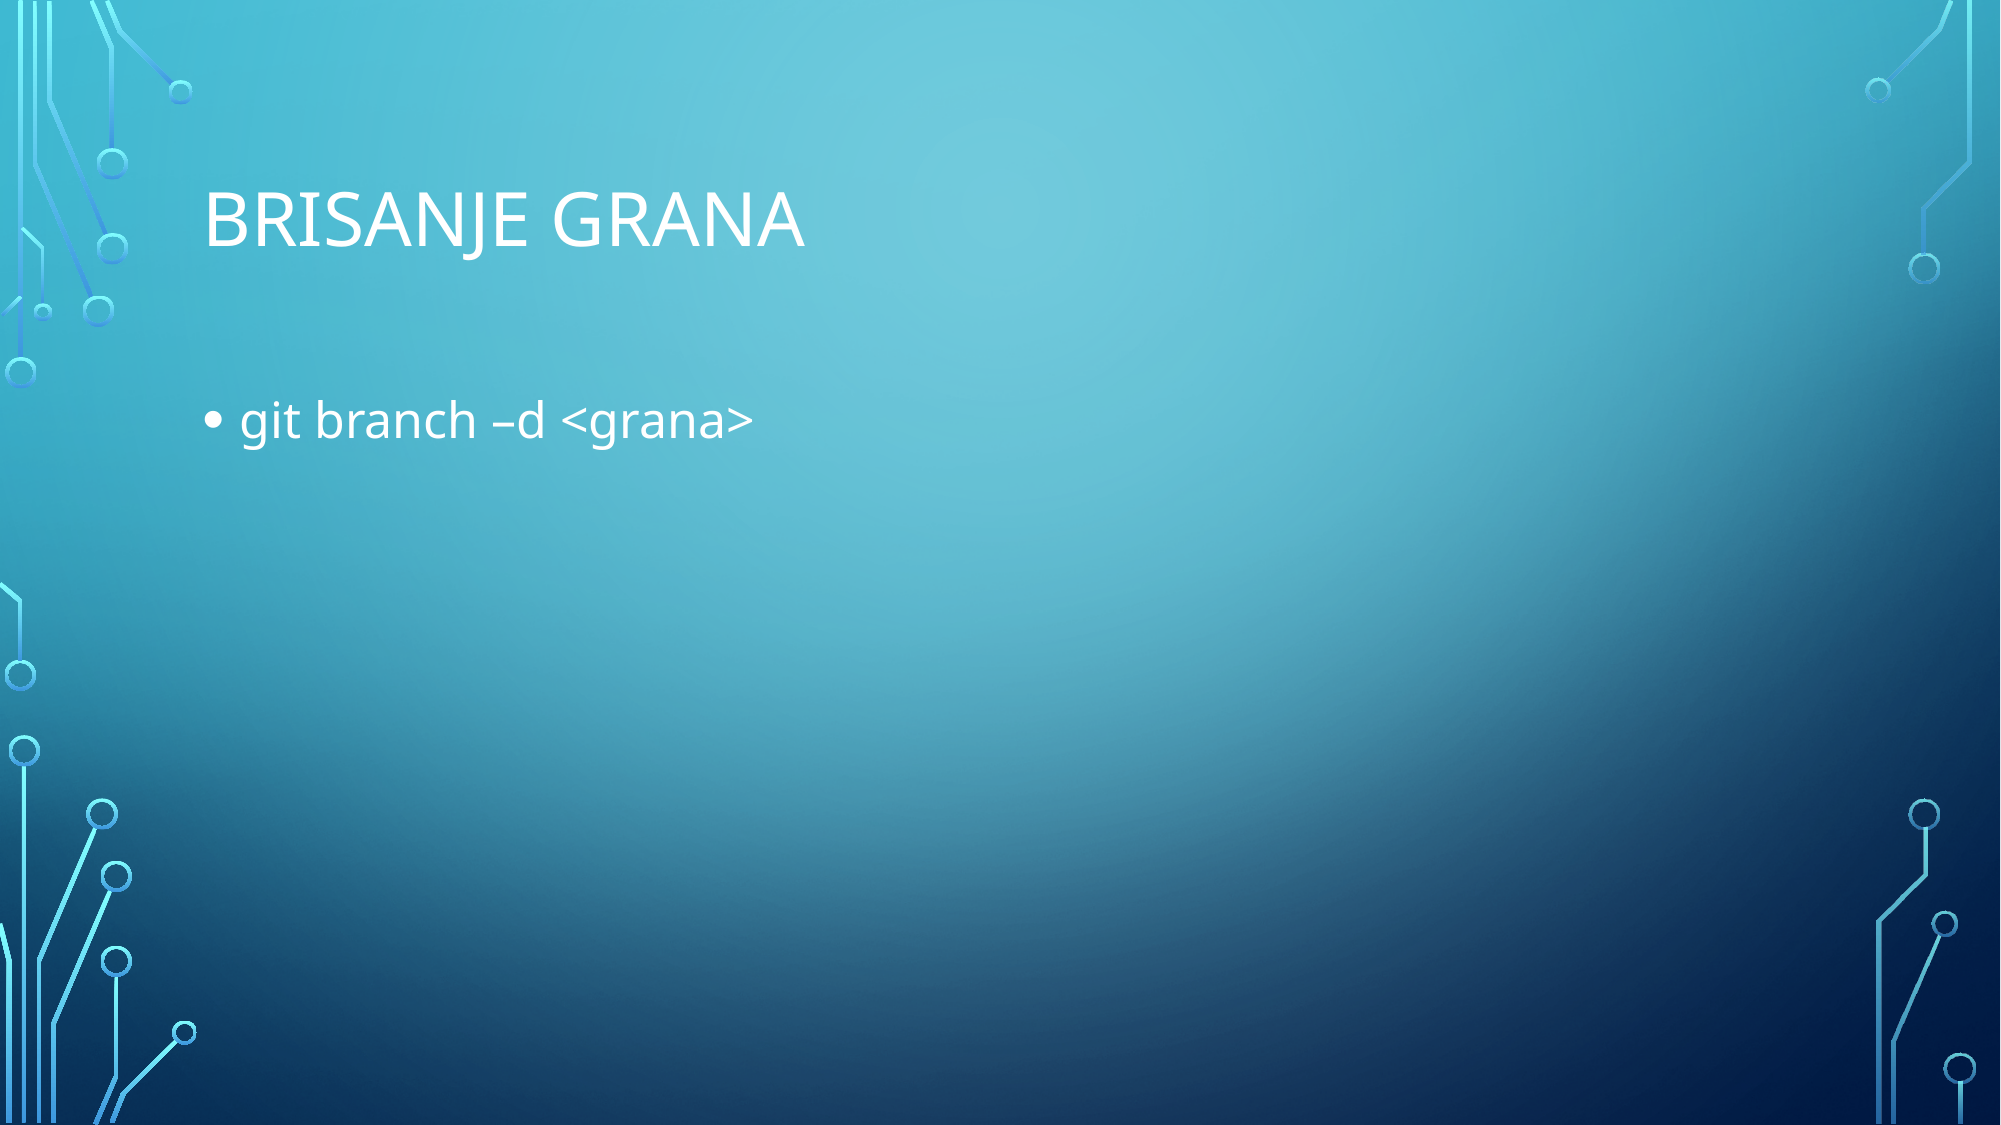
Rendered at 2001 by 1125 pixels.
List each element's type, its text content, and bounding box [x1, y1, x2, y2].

list git branch –d <grana> [187, 369, 1813, 950]
title BRISANJE GRANA [187, 101, 1813, 344]
